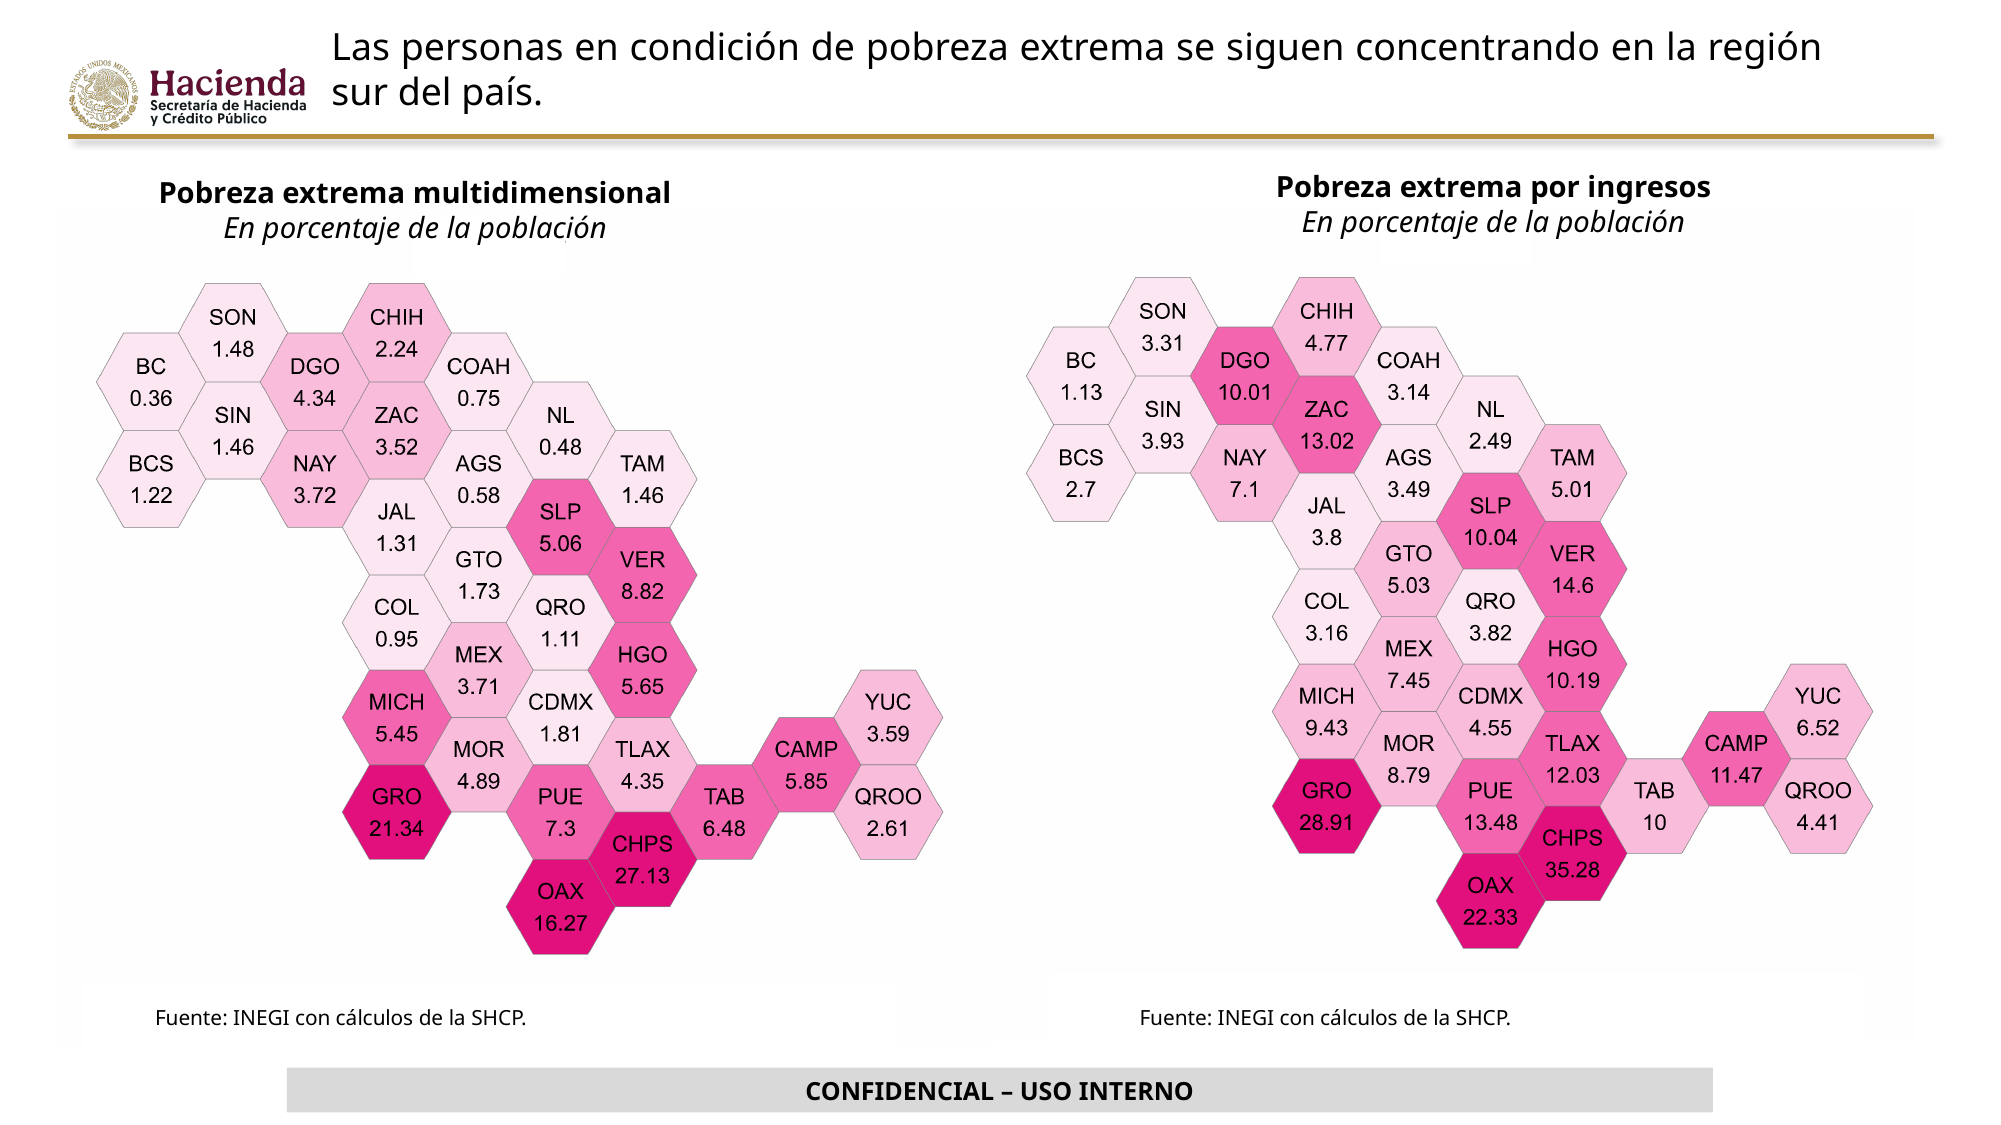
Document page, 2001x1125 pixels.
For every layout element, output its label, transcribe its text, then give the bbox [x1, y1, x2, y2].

text_box Pobreza extrema por ingresos En porcentaje de la población [1211, 161, 1776, 204]
text_box Pobreza extrema multidimensional En porcentaje de la población [133, 166, 698, 210]
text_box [53, 211, 985, 1056]
picture [69, 60, 306, 131]
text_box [983, 205, 1915, 1043]
text_box Las personas en condición de pobreza extrema se siguen concentrando en la región sur del país. [316, 16, 1839, 121]
